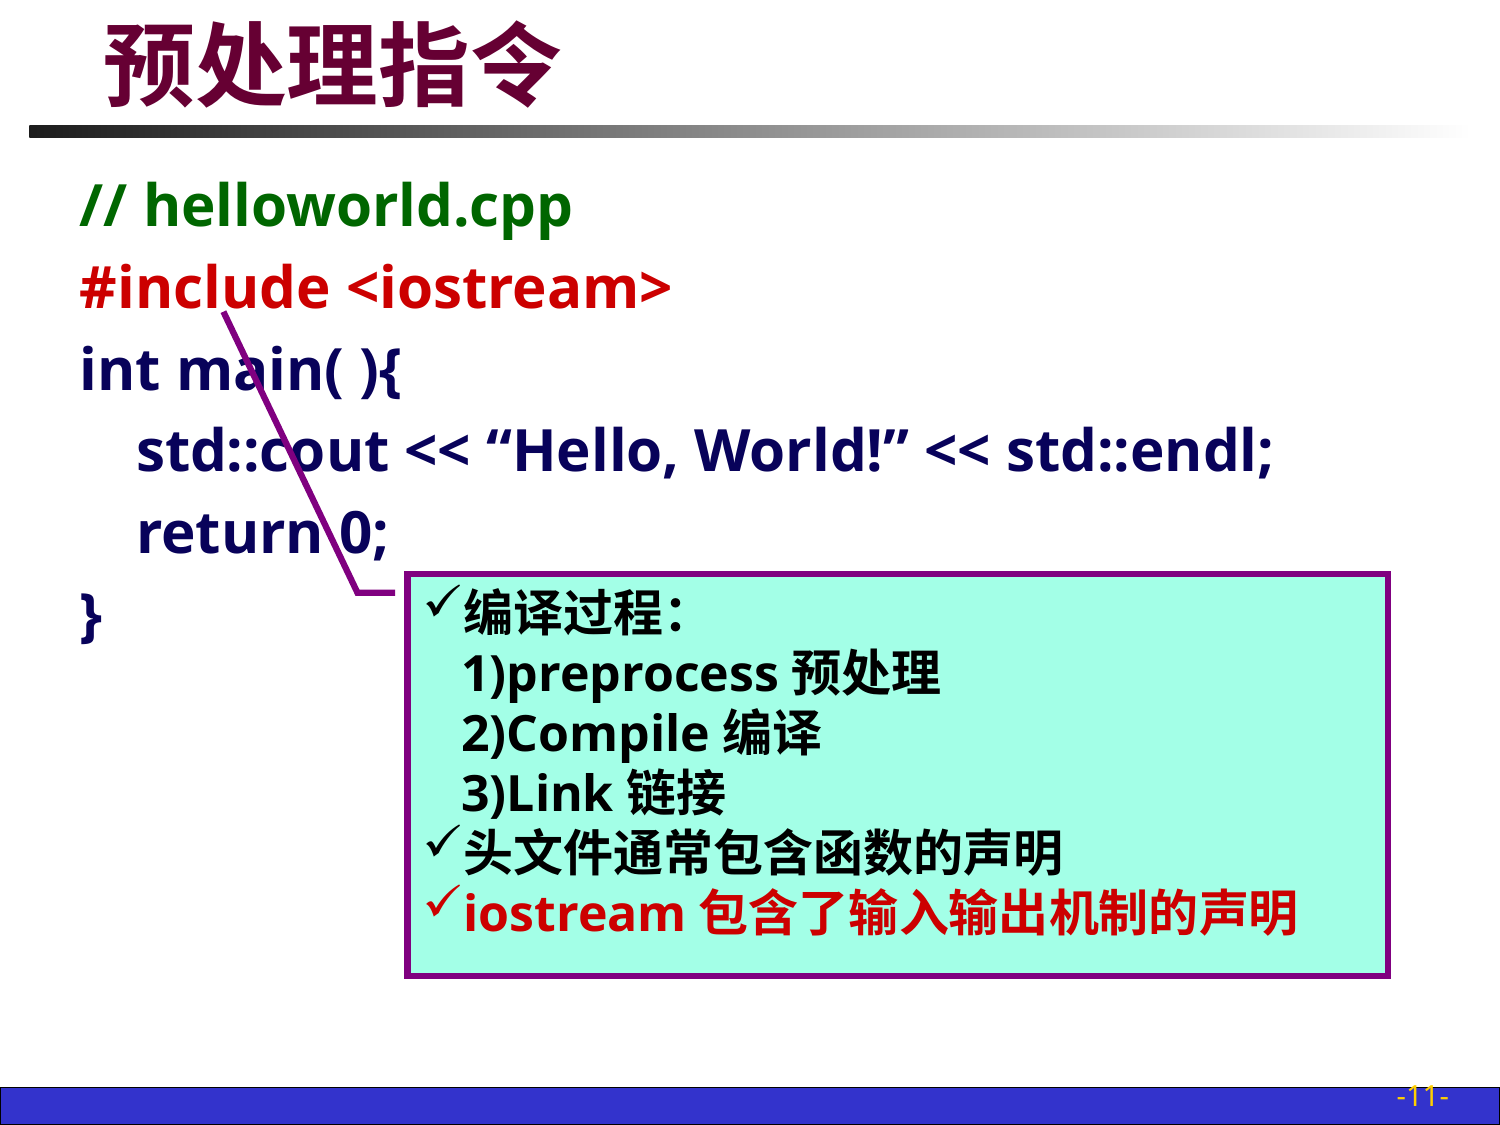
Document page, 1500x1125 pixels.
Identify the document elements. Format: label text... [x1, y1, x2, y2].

list // helloworld.cpp #include <iostream> int main( ){ std::cout << “Hello, World!” << std::endl; return 0; } [64, 160, 1436, 1012]
text_box 编译过程： 1)preprocess预处理 2)Compile编译 3)Link链接 头文件通常包含函数的声明 iostream包含了输入输出机制的声明 [407, 574, 1388, 976]
title 预处理指令 [88, 18, 1398, 126]
slide_number -11- [1151, 1074, 1465, 1125]
